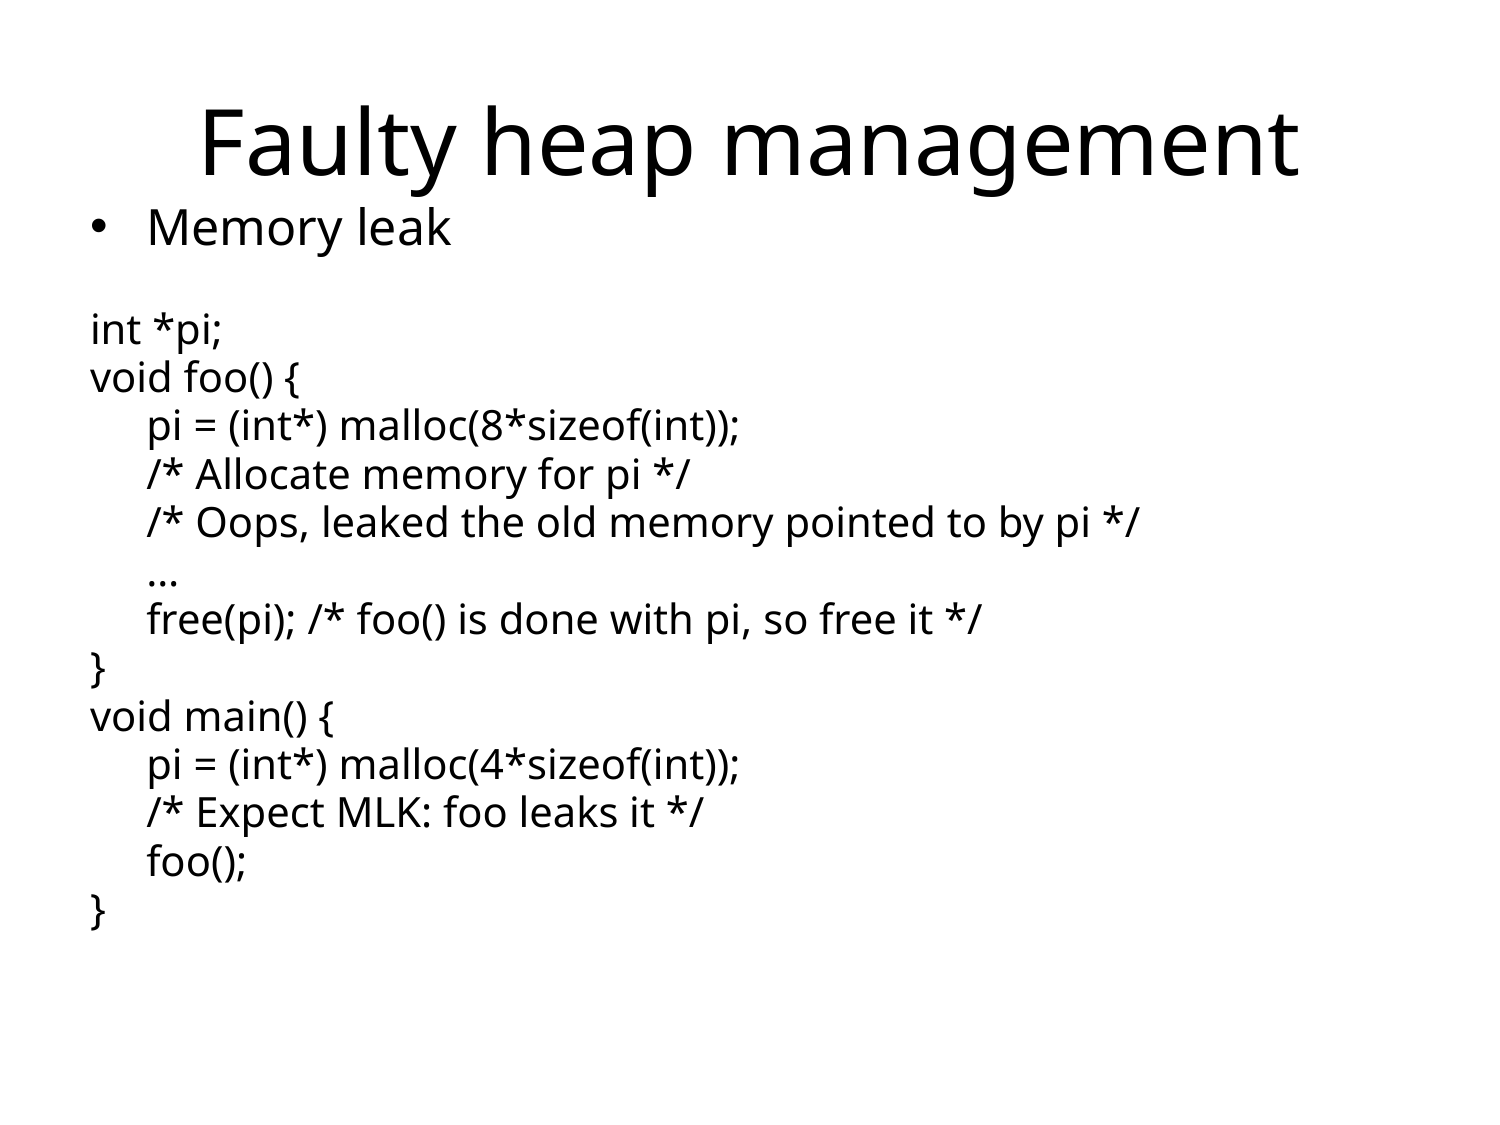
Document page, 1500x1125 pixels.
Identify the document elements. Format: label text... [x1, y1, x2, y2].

title Faulty heap management [75, 45, 1425, 200]
list Memory leak int *pi; void foo() { pi = (int*) malloc(8*sizeof(int)); /* Allocate memory for pi */ /* Oops, leaked the old memory pointed to by pi */ … free(pi); /* foo() is done with pi, so free it */ } void main() { pi = (int*) malloc(4*sizeof(int)); /* Expect MLK: foo leaks it */ foo(); } [75, 200, 1425, 1010]
